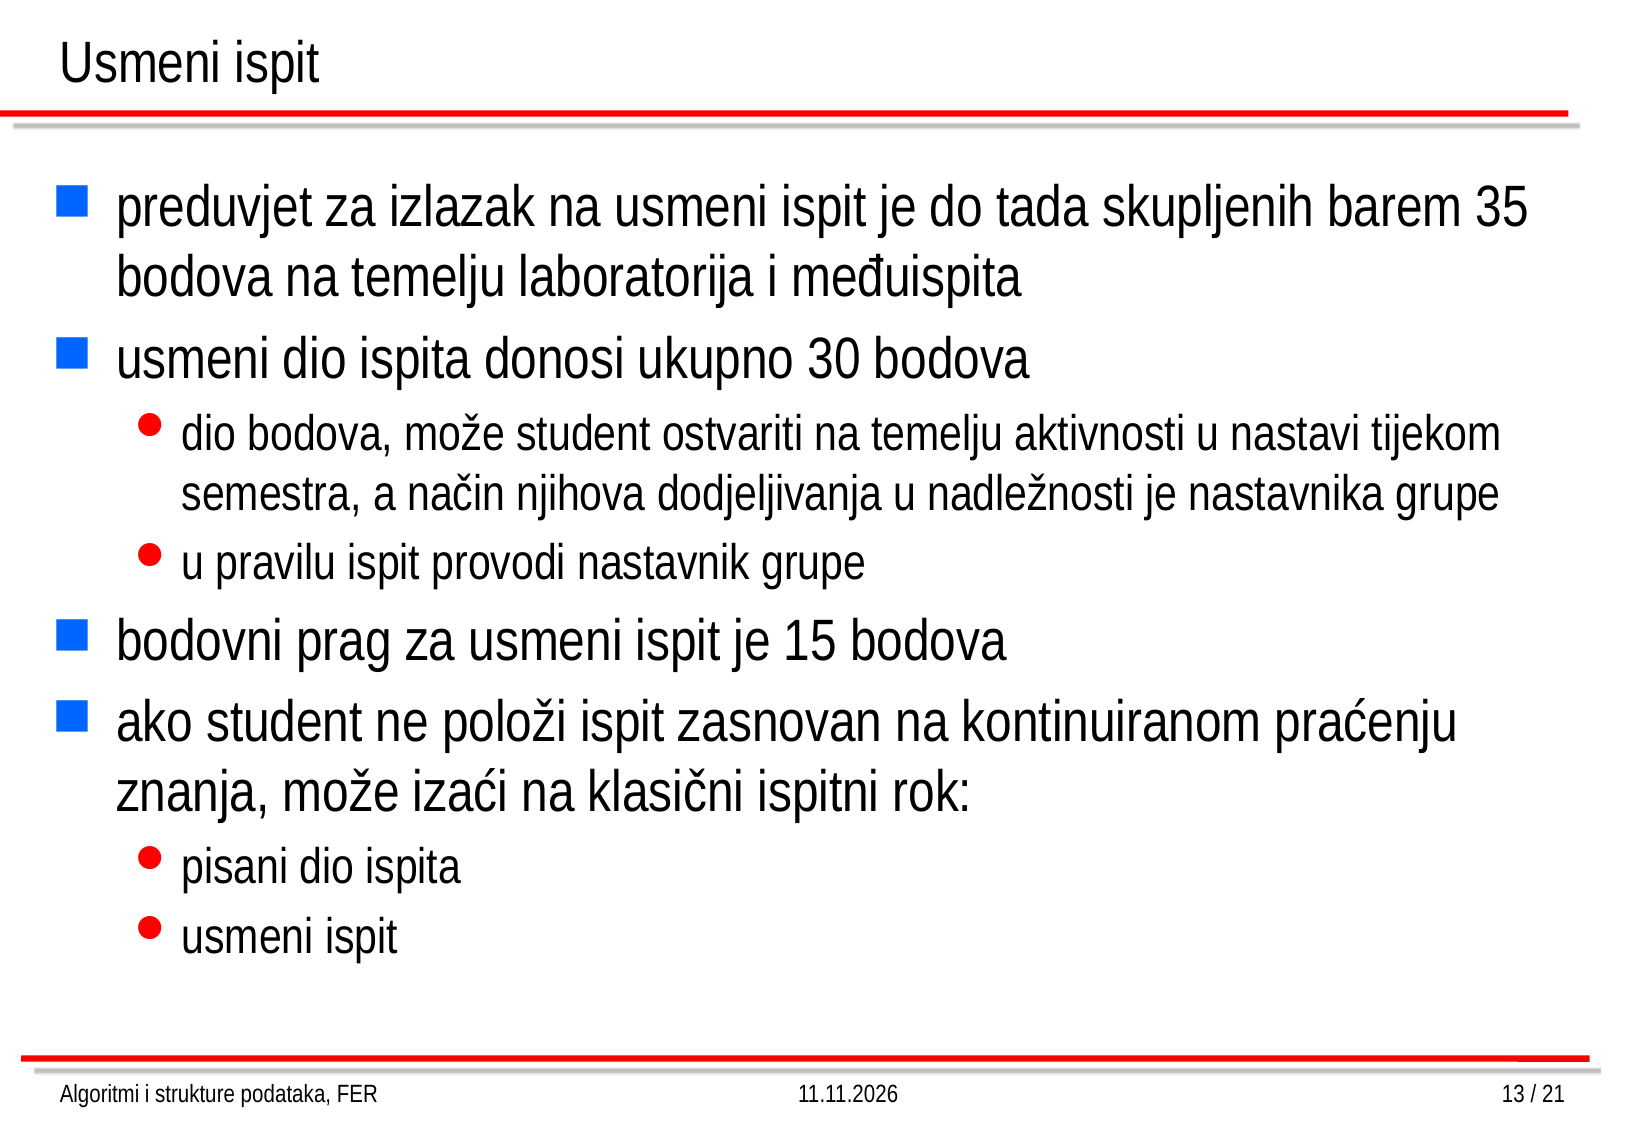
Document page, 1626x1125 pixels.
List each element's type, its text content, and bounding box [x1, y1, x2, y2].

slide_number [658, 1070, 1039, 1107]
footer Algoritmi i strukture podataka, FER [44, 1070, 612, 1107]
list preduvjet za izlazak na usmeni ispit je do tada skupljenih barem 35 bodova na temelju laboratorija i međuispita usmeni dio ispita donosi ukupno 30 bodova dio bodova, može student ostvariti na temelju aktivnosti u nastavi tijekom semestra, a način njihova dodjeljivanja u nadležnosti je nastavnika grupe u pravilu ispit provodi nastavnik grupe bodovni prag za usmeni ispit je 15 bodova ako student ne položi ispit zasnovan na kontinuiranom praćenju znanja, može izaći na klasični ispitni rok: pisani dio ispita usmeni ispit [44, 160, 1581, 1036]
title Usmeni ispit [44, 0, 1569, 102]
slide_number 13 / 21 [1164, 1070, 1581, 1107]
